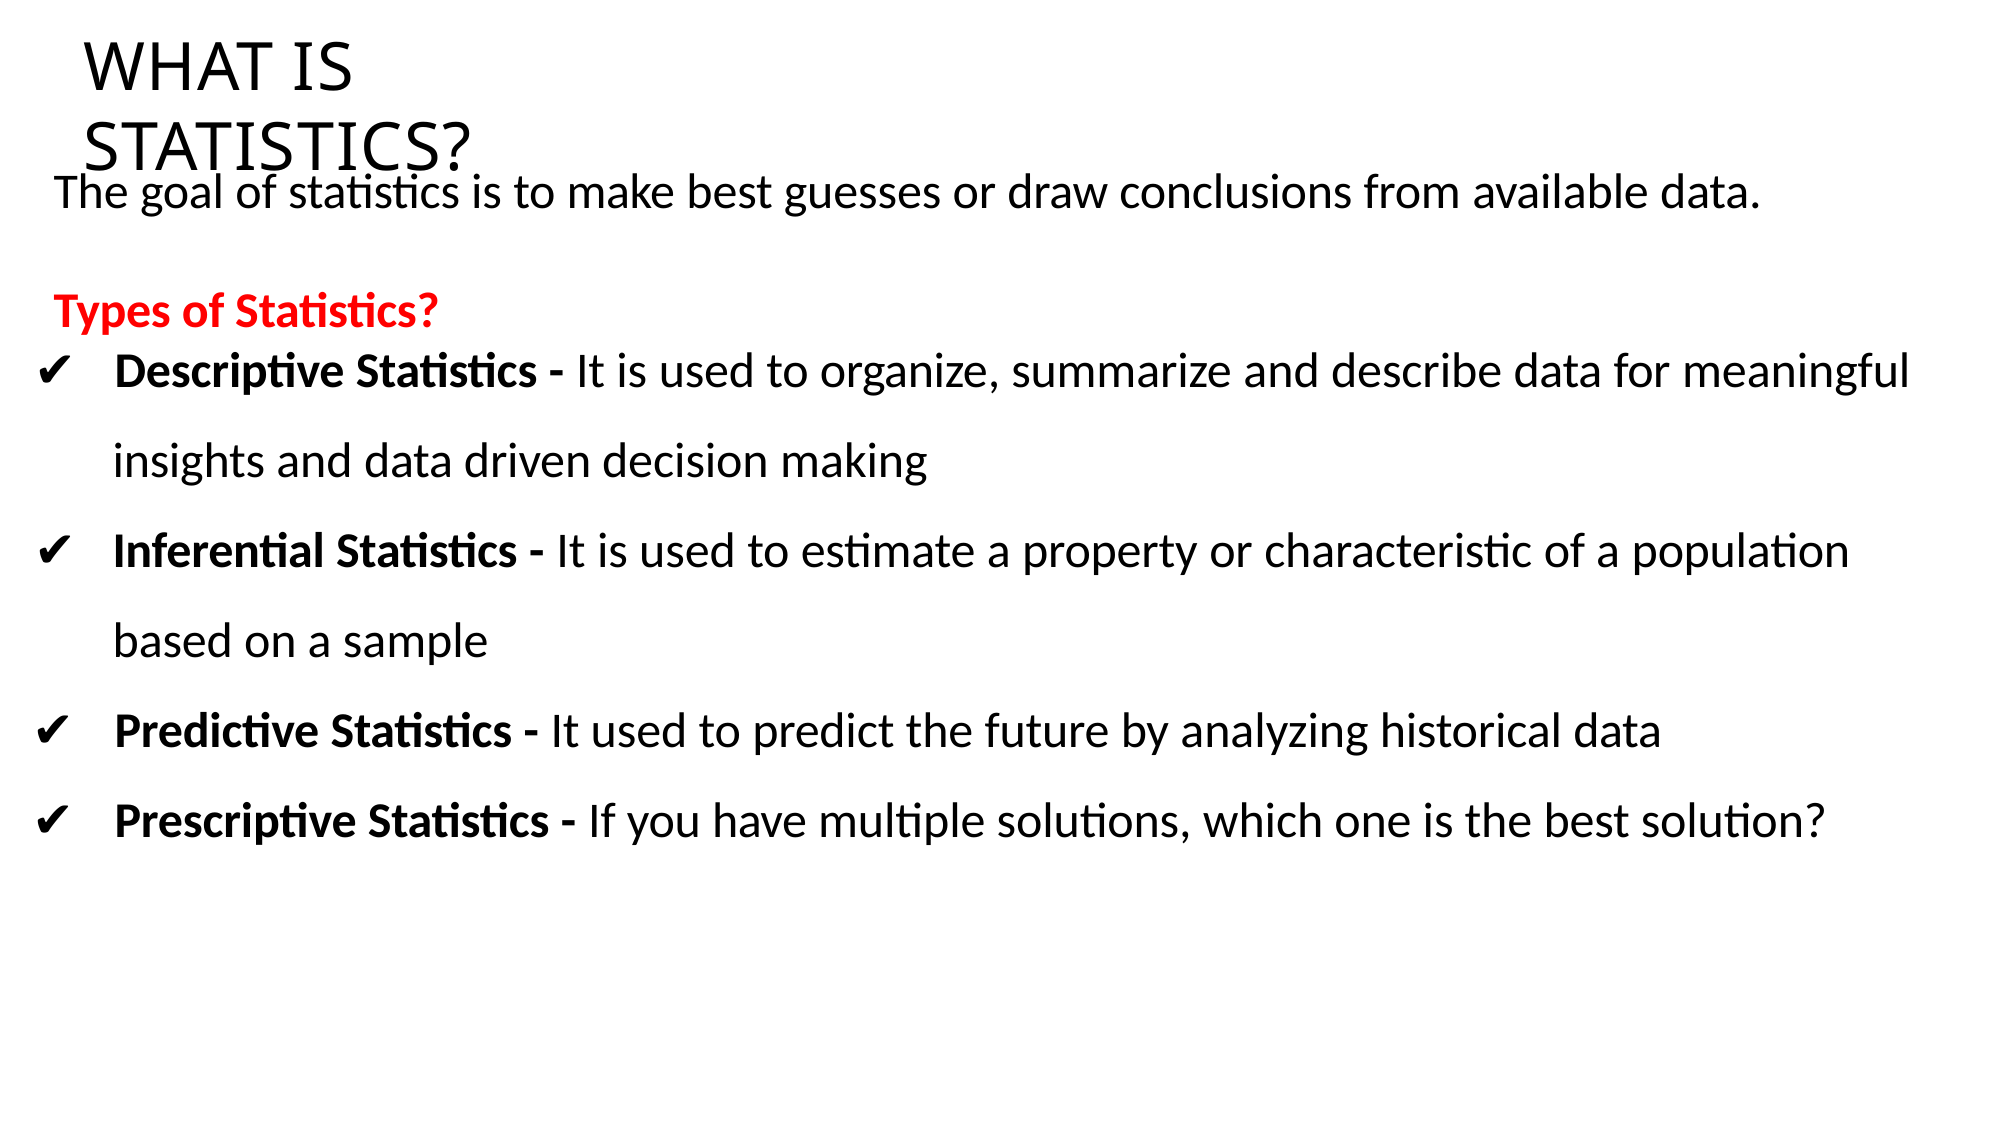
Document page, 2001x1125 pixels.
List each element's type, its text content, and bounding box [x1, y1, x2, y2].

text_box The goal of statistics is to make best guesses or draw conclusions from available data. Types of Statistics? ✔ Descriptive Statistics - It is used to organize, summarize and describe data for meaningful insights and data driven decision making ✔ Inferential Statistics - It is used to estimate a property or characteristic of a population based on a sample ✔ Predictive Statistics - It used to predict the future by analyzing historical data ✔ Prescriptive Statistics - If you have multiple solutions, which one is the best solution? [32, 156, 1923, 848]
title WHAT IS STATISTICS? [81, 21, 732, 156]
